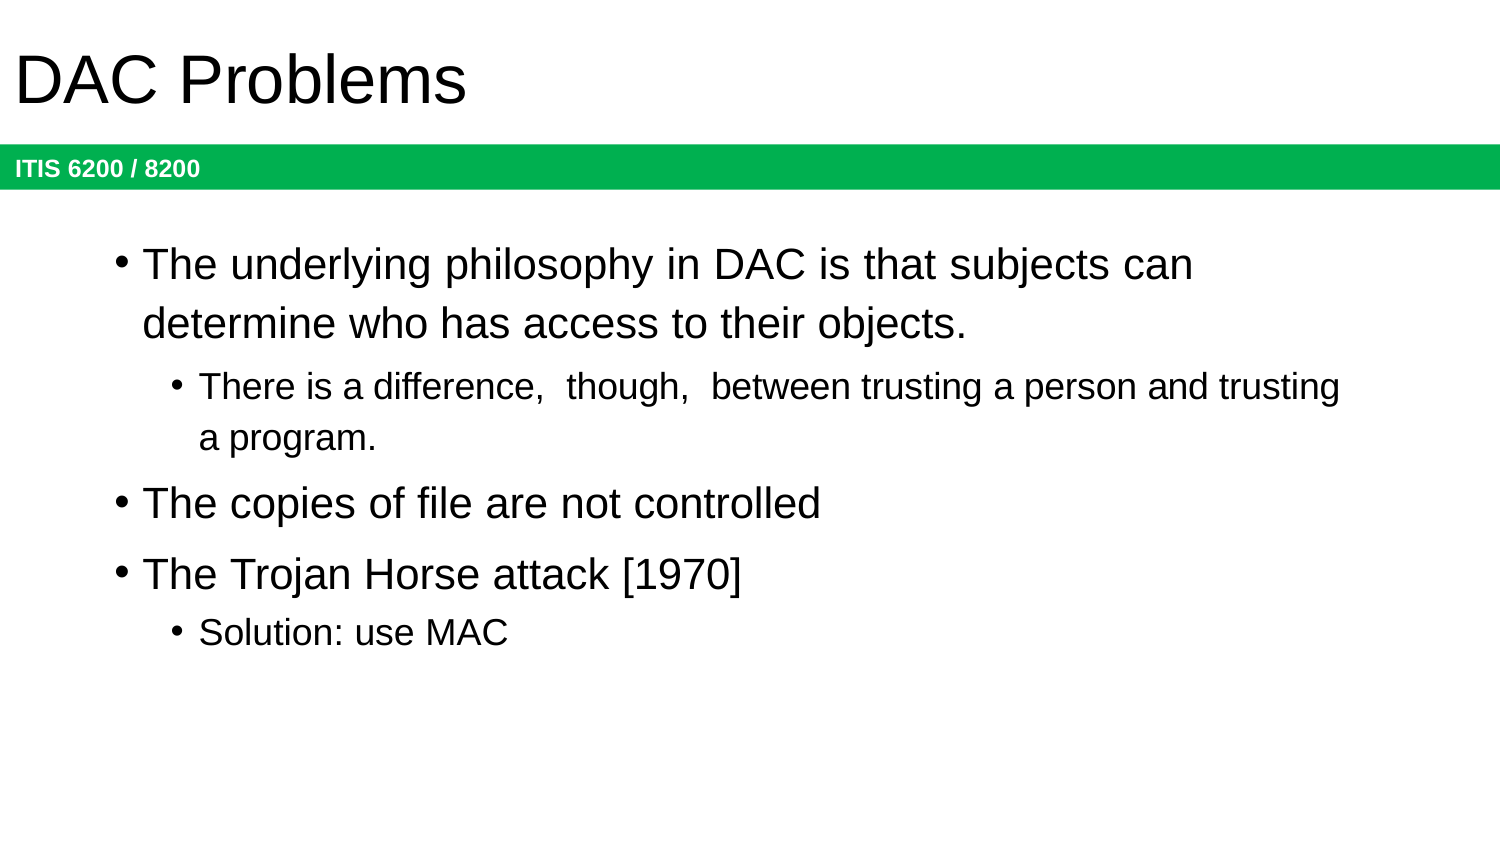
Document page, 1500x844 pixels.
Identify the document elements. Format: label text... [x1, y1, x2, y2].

title DAC Problems [12, 33, 1061, 176]
text_box The underlying philosophy in DAC is that subjects can determine who has access to their objects. There is a difference, though, between trusting a person and trusting a program. The copies of file are not controlled The Trojan Horse attack [1970] Solution: use MAC [112, 220, 1359, 654]
